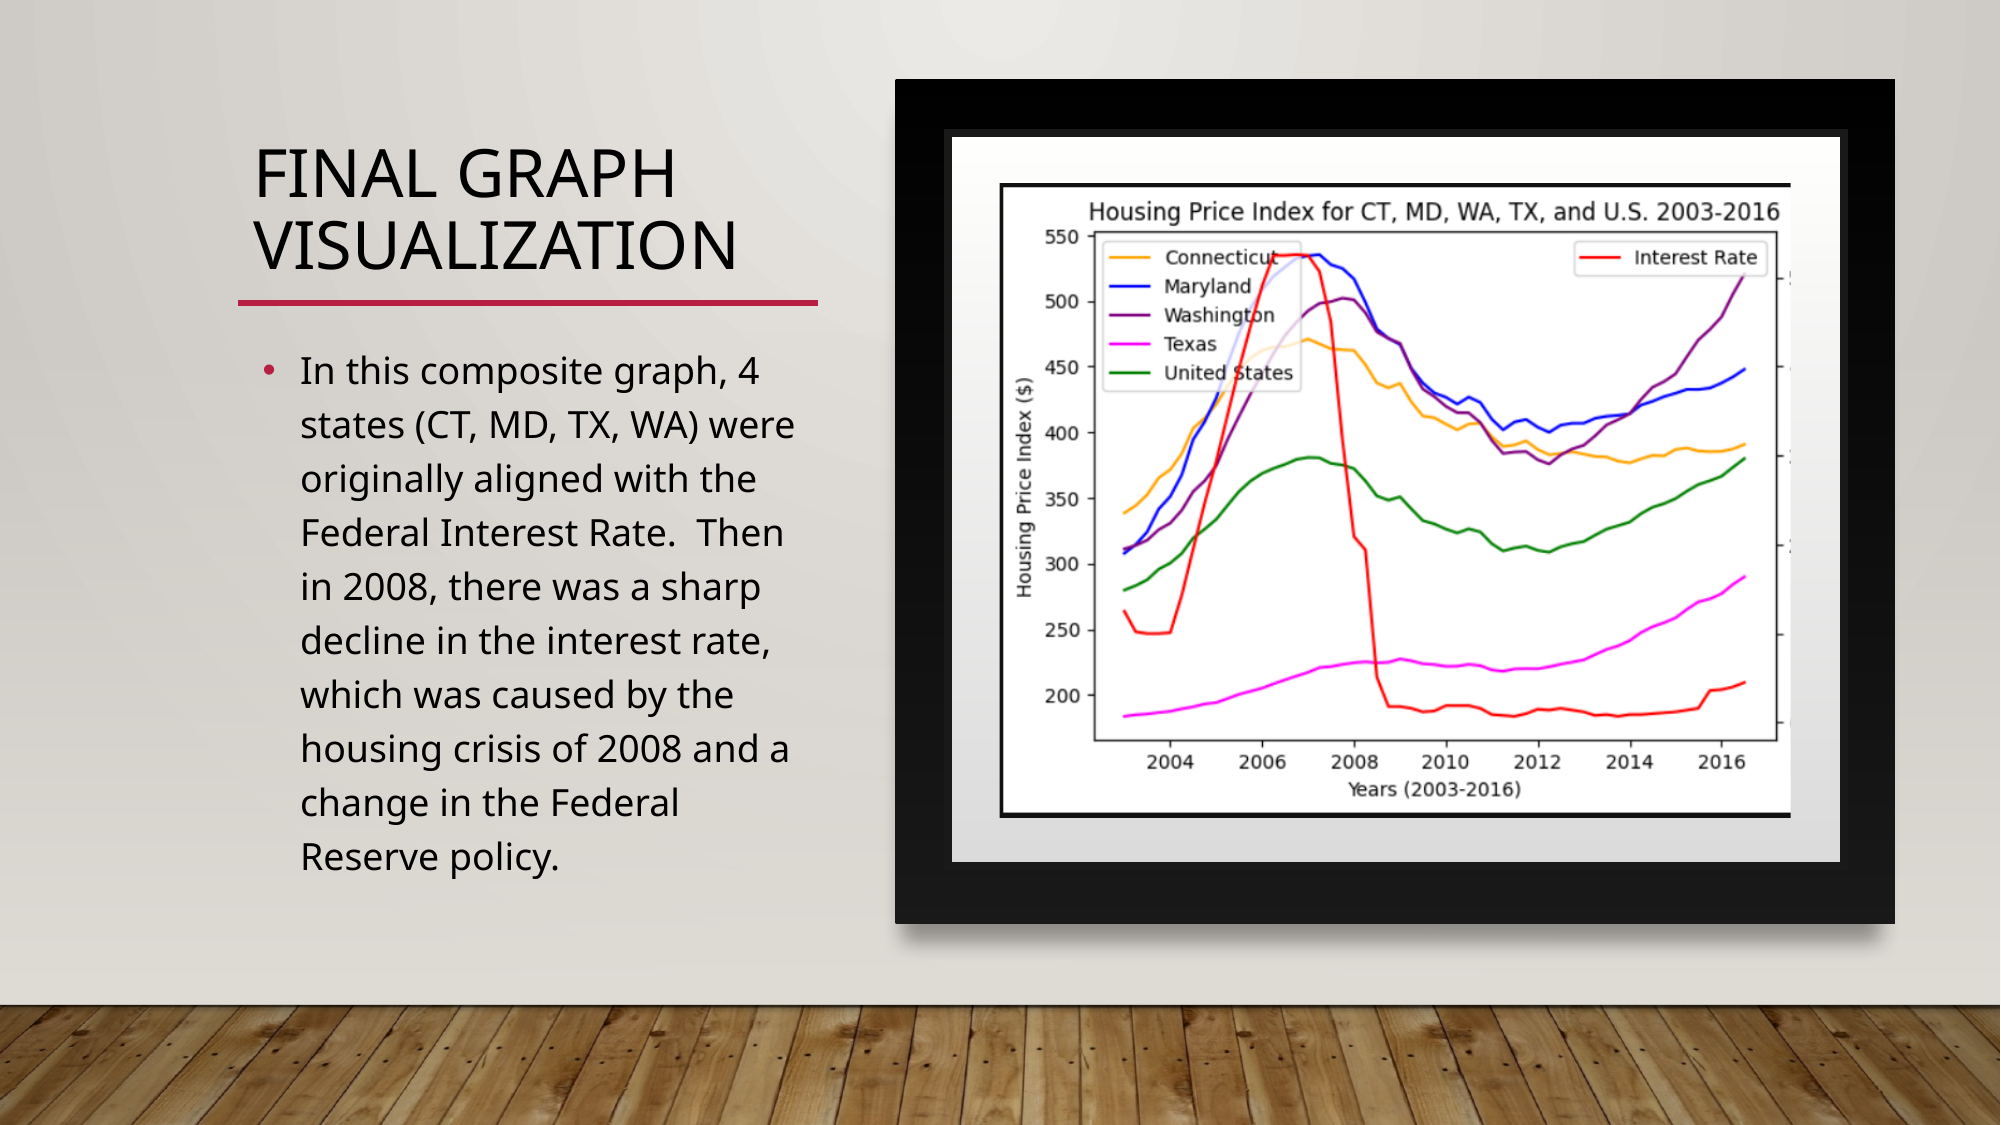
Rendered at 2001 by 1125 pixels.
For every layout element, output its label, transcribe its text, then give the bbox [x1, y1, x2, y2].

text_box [895, 78, 1896, 924]
text_box [0, 0, 2000, 330]
picture [0, 1006, 2000, 1125]
picture [999, 182, 1791, 818]
text_box [0, 330, 2000, 1004]
text_box In this composite graph, 4 states (CT, MD, TX, WA) were originally aligned with the Federal Interest Rate. Then in 2008, there was a sharp decline in the interest rate, which was caused by the housing crisis of 2008 and a change in the Federal Reserve policy. [238, 330, 817, 897]
title Final graph visualization [238, 131, 818, 302]
